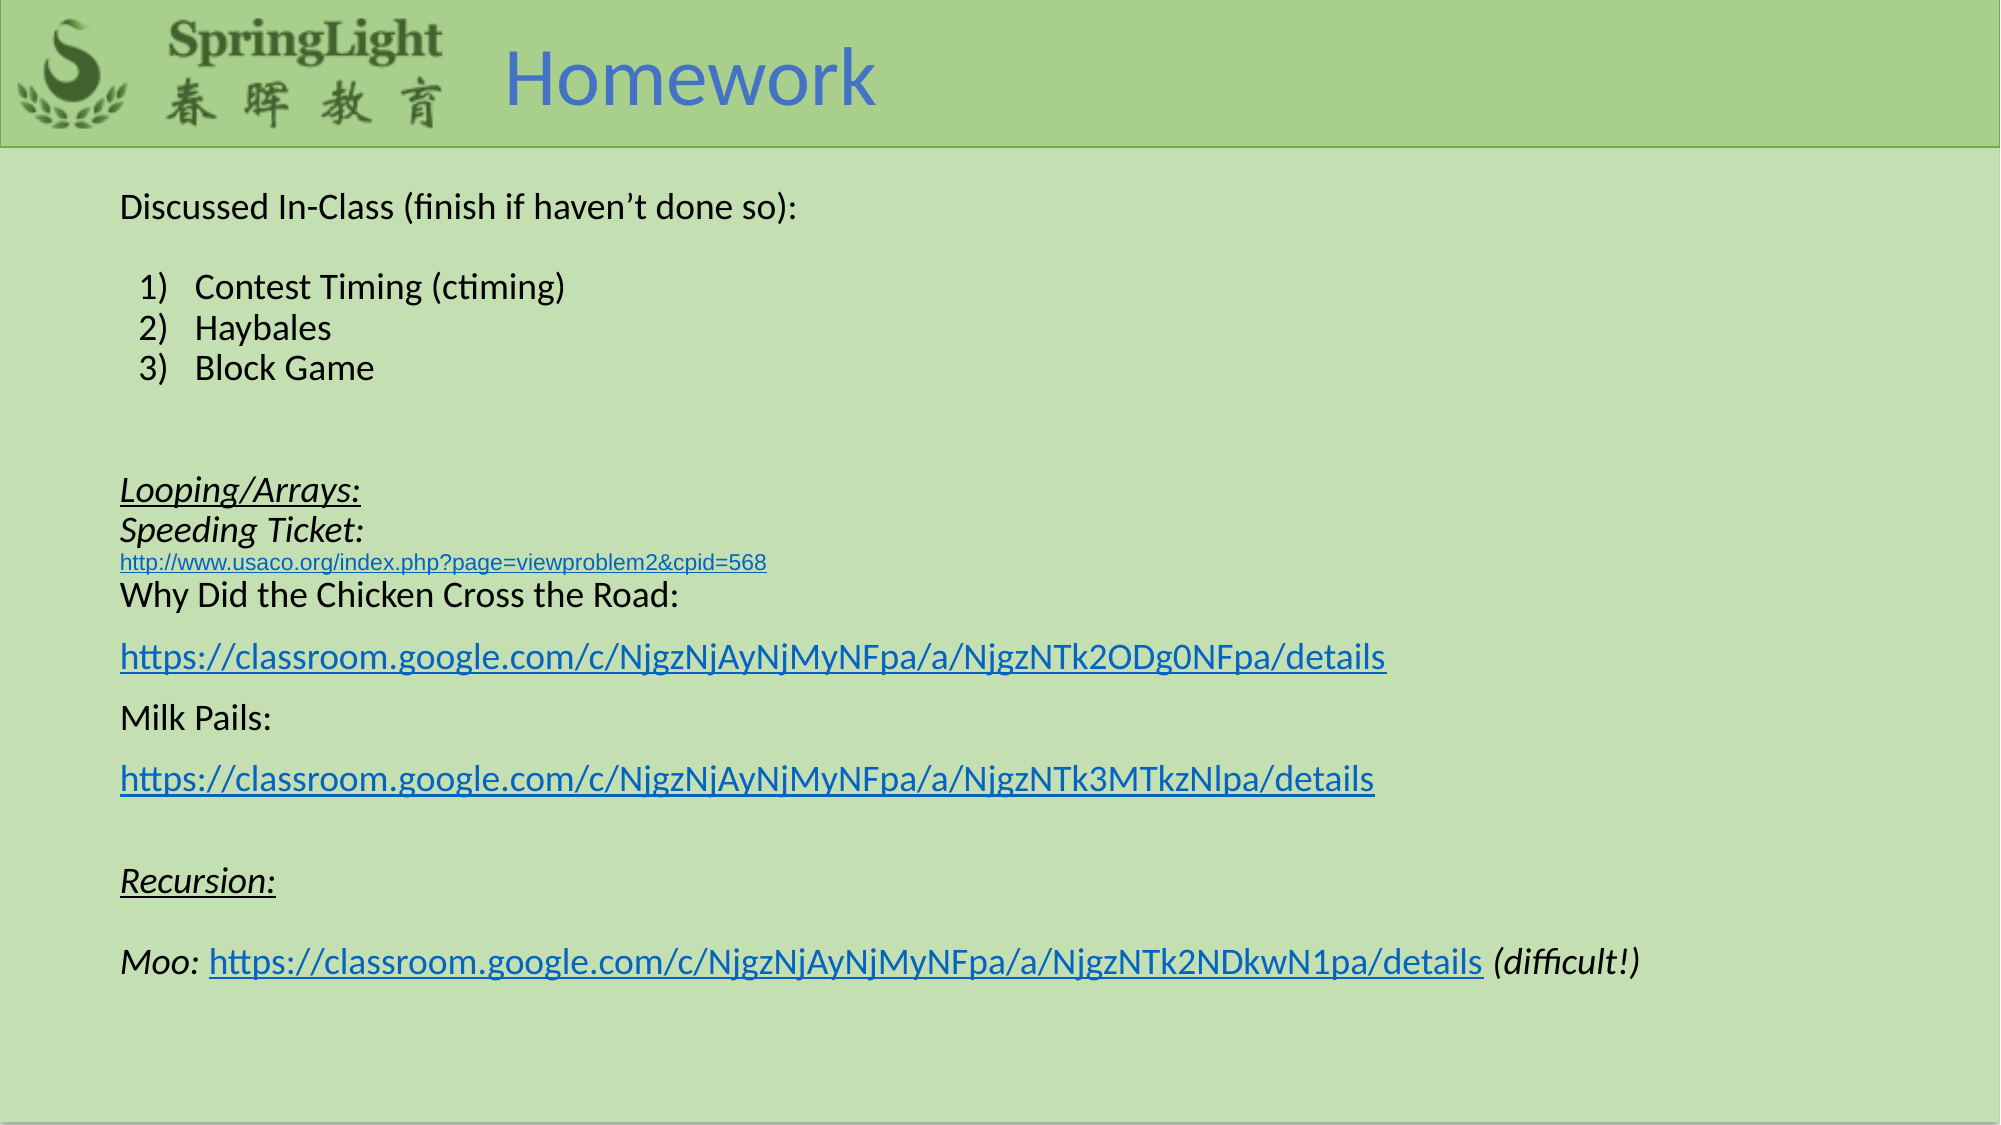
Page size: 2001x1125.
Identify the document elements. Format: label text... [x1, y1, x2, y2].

picture [11, 12, 454, 134]
text_box Homework [489, 15, 1980, 131]
list Discussed In-Class (finish if haven’t done so): Contest Timing (ctiming) Haybales Block Game Looping/Arrays: Speeding Ticket: http://www.usaco.org/index.php?page=viewproblem2&cpid=568 Why Did the Chicken Cross the Road: https://classroom.google.com/c/NjgzNjAyNjMyNFpa/a/NjgzNTk2ODg0NFpa/details Milk Pails: https://classroom.google.com/c/NjgzNjAyNjMyNFpa/a/NjgzNTk3MTkzNlpa/details Recursion: Moo: https://classroom.google.com/c/NjgzNjAyNjMyNFpa/a/NjgzNTk2NDkwN1pa/details (difficult!) [104, 179, 1830, 1022]
text_box [0, 147, 2000, 1123]
text_box [0, 0, 2000, 147]
